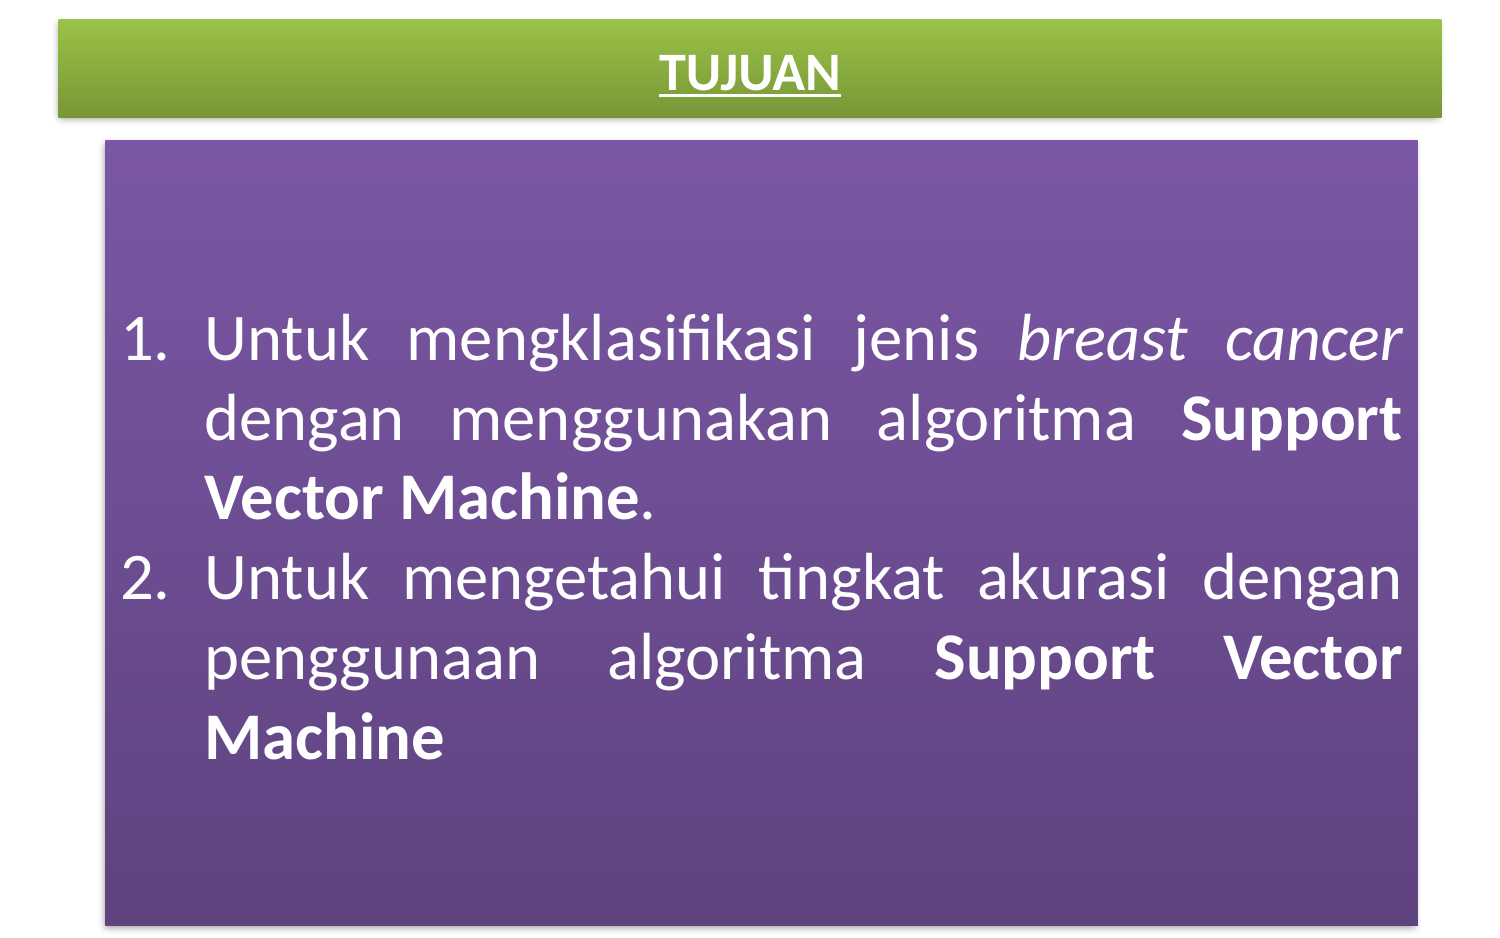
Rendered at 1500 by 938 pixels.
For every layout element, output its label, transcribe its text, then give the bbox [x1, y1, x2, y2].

text_box Untuk mengklasifikasi jenis breast cancer dengan menggunakan algoritma Support Vector Machine. Untuk mengetahui tingkat akurasi dengan penggunaan algoritma Support Vector Machine [105, 140, 1418, 926]
title TUJUAN [58, 19, 1442, 118]
